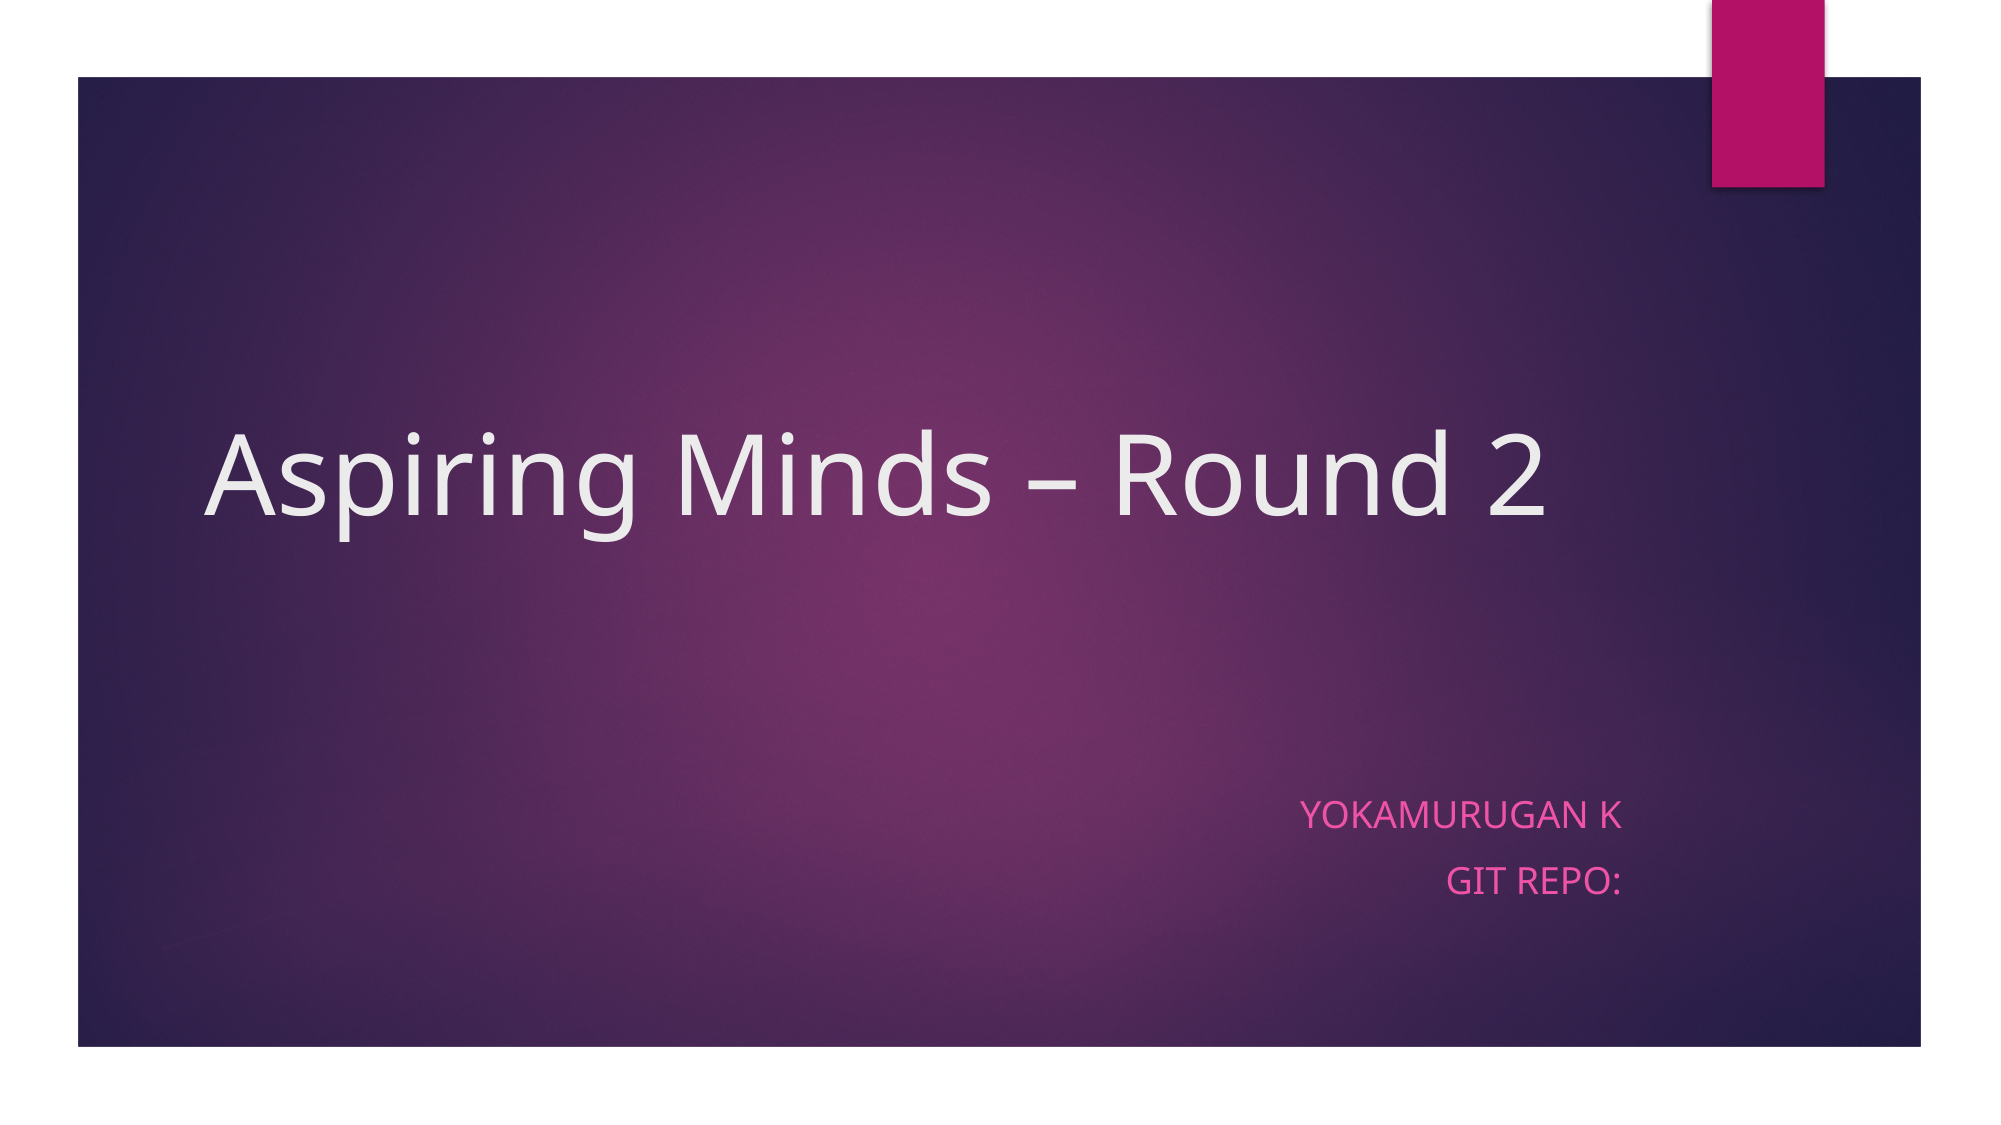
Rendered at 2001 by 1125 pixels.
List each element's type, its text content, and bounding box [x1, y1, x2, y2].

subtitle YokaMurugan k Git Repo: [189, 783, 1638, 925]
title Aspiring Minds – Round 2 [189, 344, 1638, 546]
